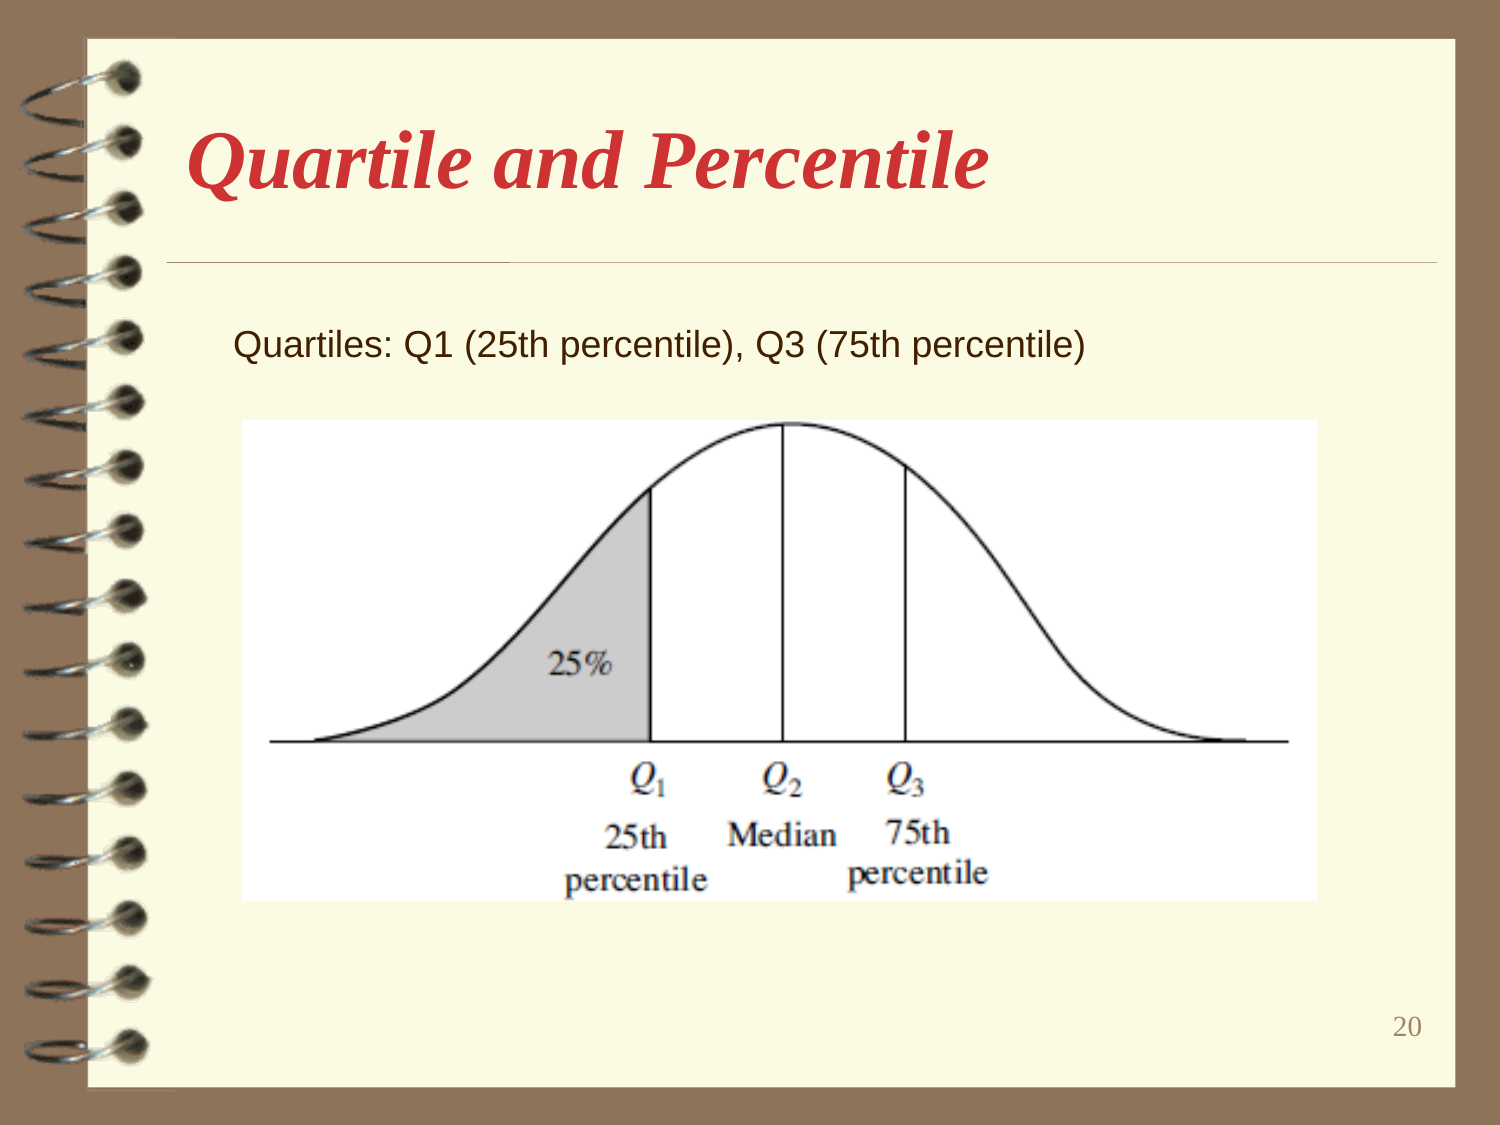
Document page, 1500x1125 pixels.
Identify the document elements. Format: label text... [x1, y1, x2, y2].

picture [0, 0, 175, 1125]
slide_number 20 [1124, 999, 1438, 1076]
text_box Quartiles: Q1 (25th percentile), Q3 (75th percentile) [218, 312, 1388, 373]
picture [241, 420, 1318, 901]
title Quartile and Percentile [170, 79, 1438, 230]
